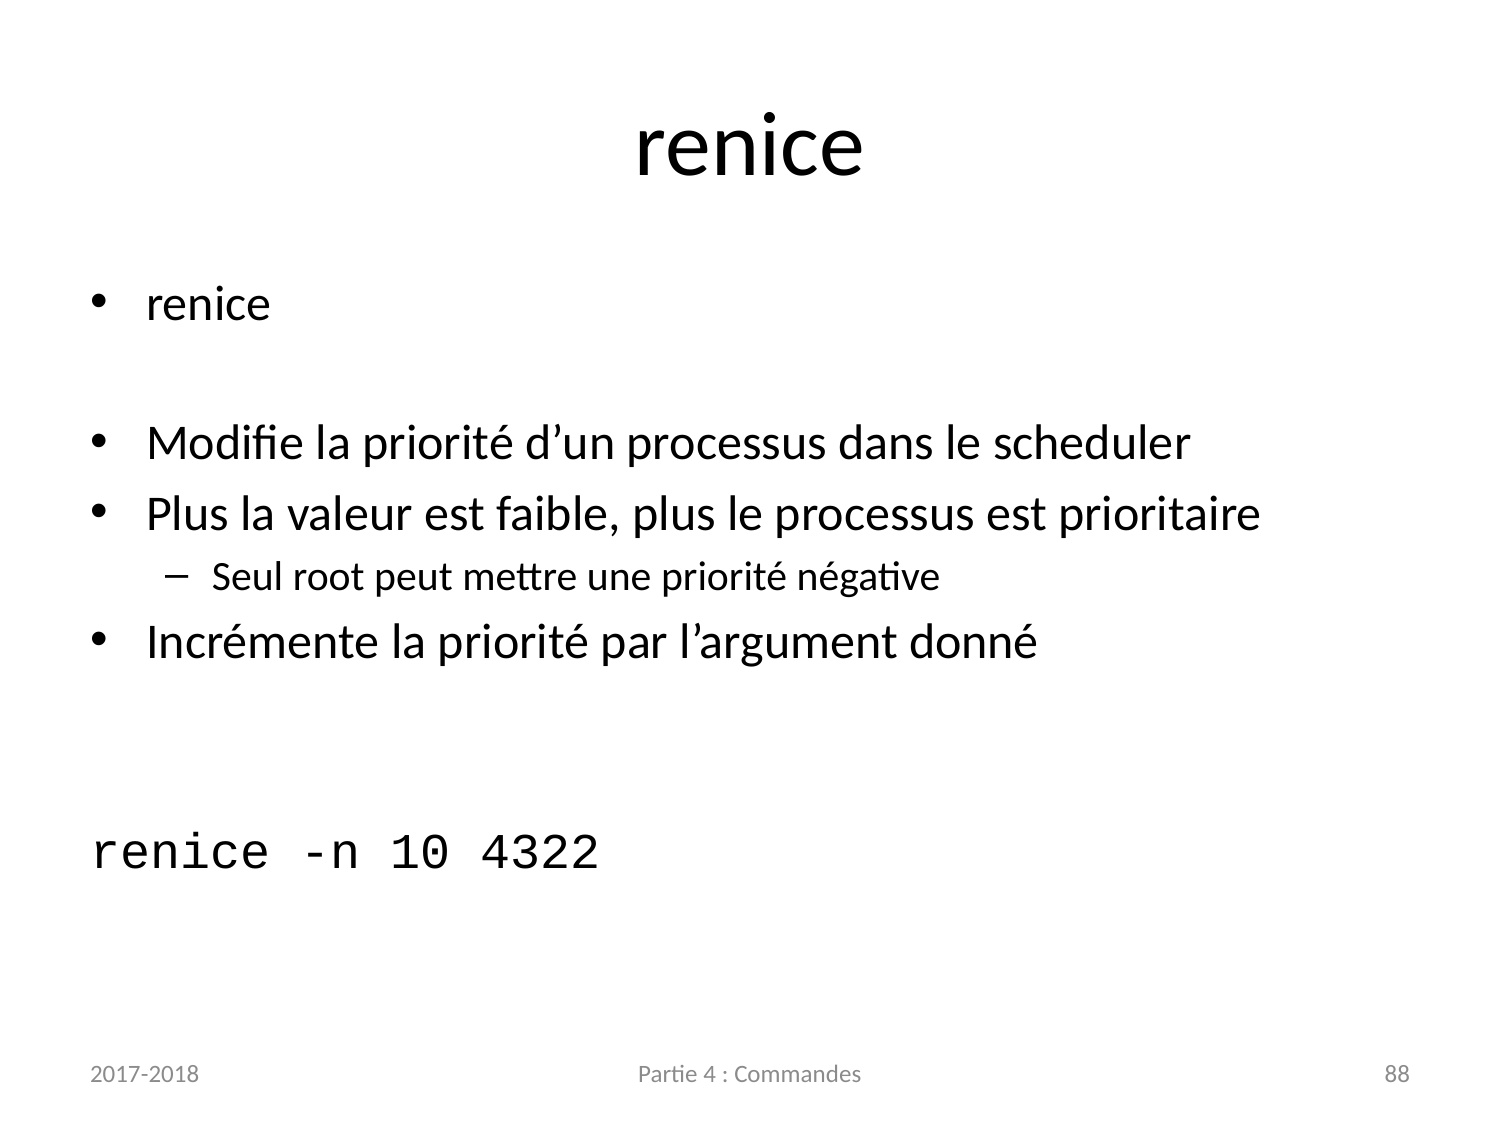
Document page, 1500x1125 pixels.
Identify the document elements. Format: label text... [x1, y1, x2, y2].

slide_number 88 [1074, 1042, 1425, 1103]
slide_number 2017-2018 [75, 1042, 425, 1103]
footer Partie 4 : Commandes [512, 1042, 988, 1103]
title renice [75, 45, 1425, 233]
list renice Modifie la priorité d’un processus dans le scheduler Plus la valeur est faible, plus le processus est prioritaire Seul root peut mettre une priorité négative Incrémente la priorité par l’argument donné renice -n 10 4322 [75, 262, 1471, 1005]
